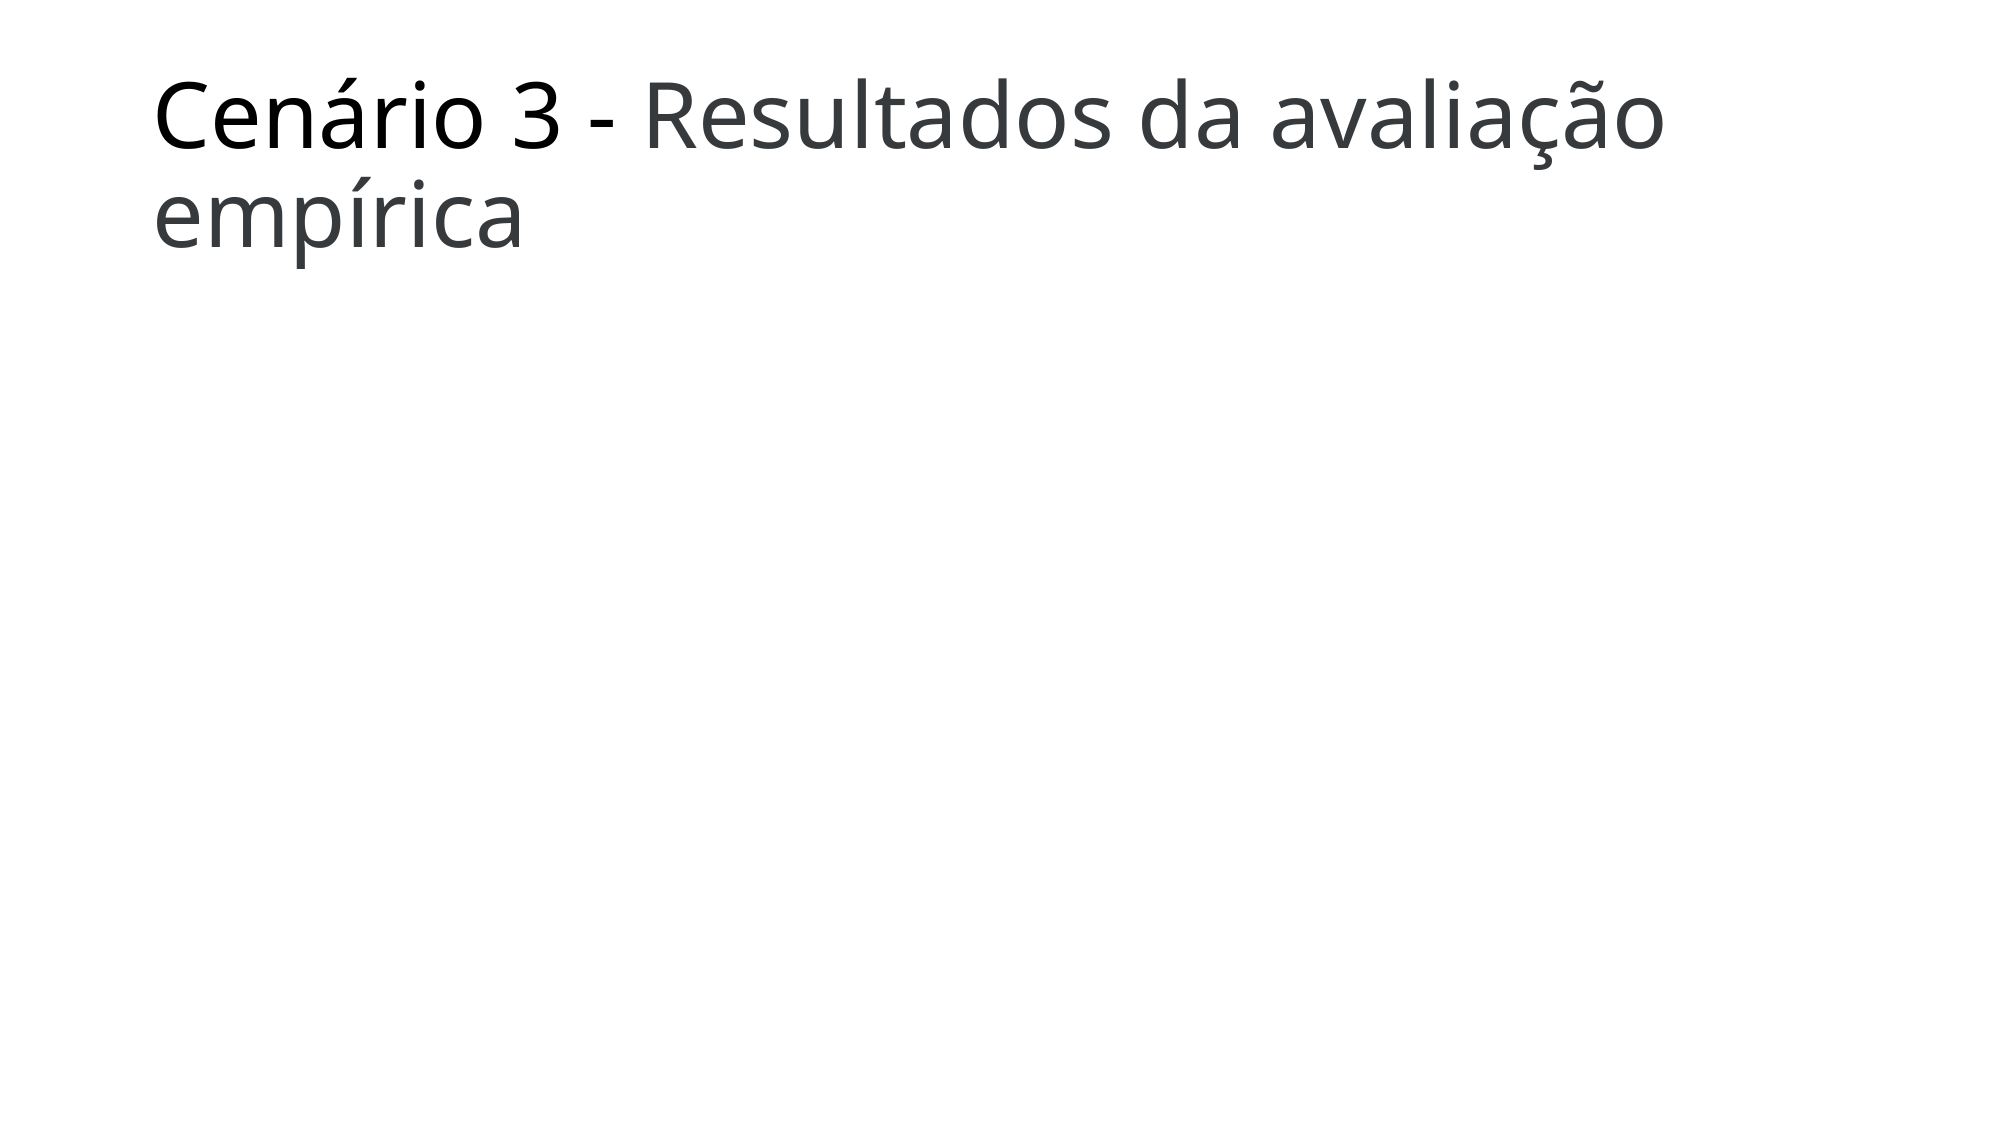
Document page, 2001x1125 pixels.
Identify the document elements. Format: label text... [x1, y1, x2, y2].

title Cenário 3 - Resultados da avaliação empírica [137, 59, 1863, 278]
